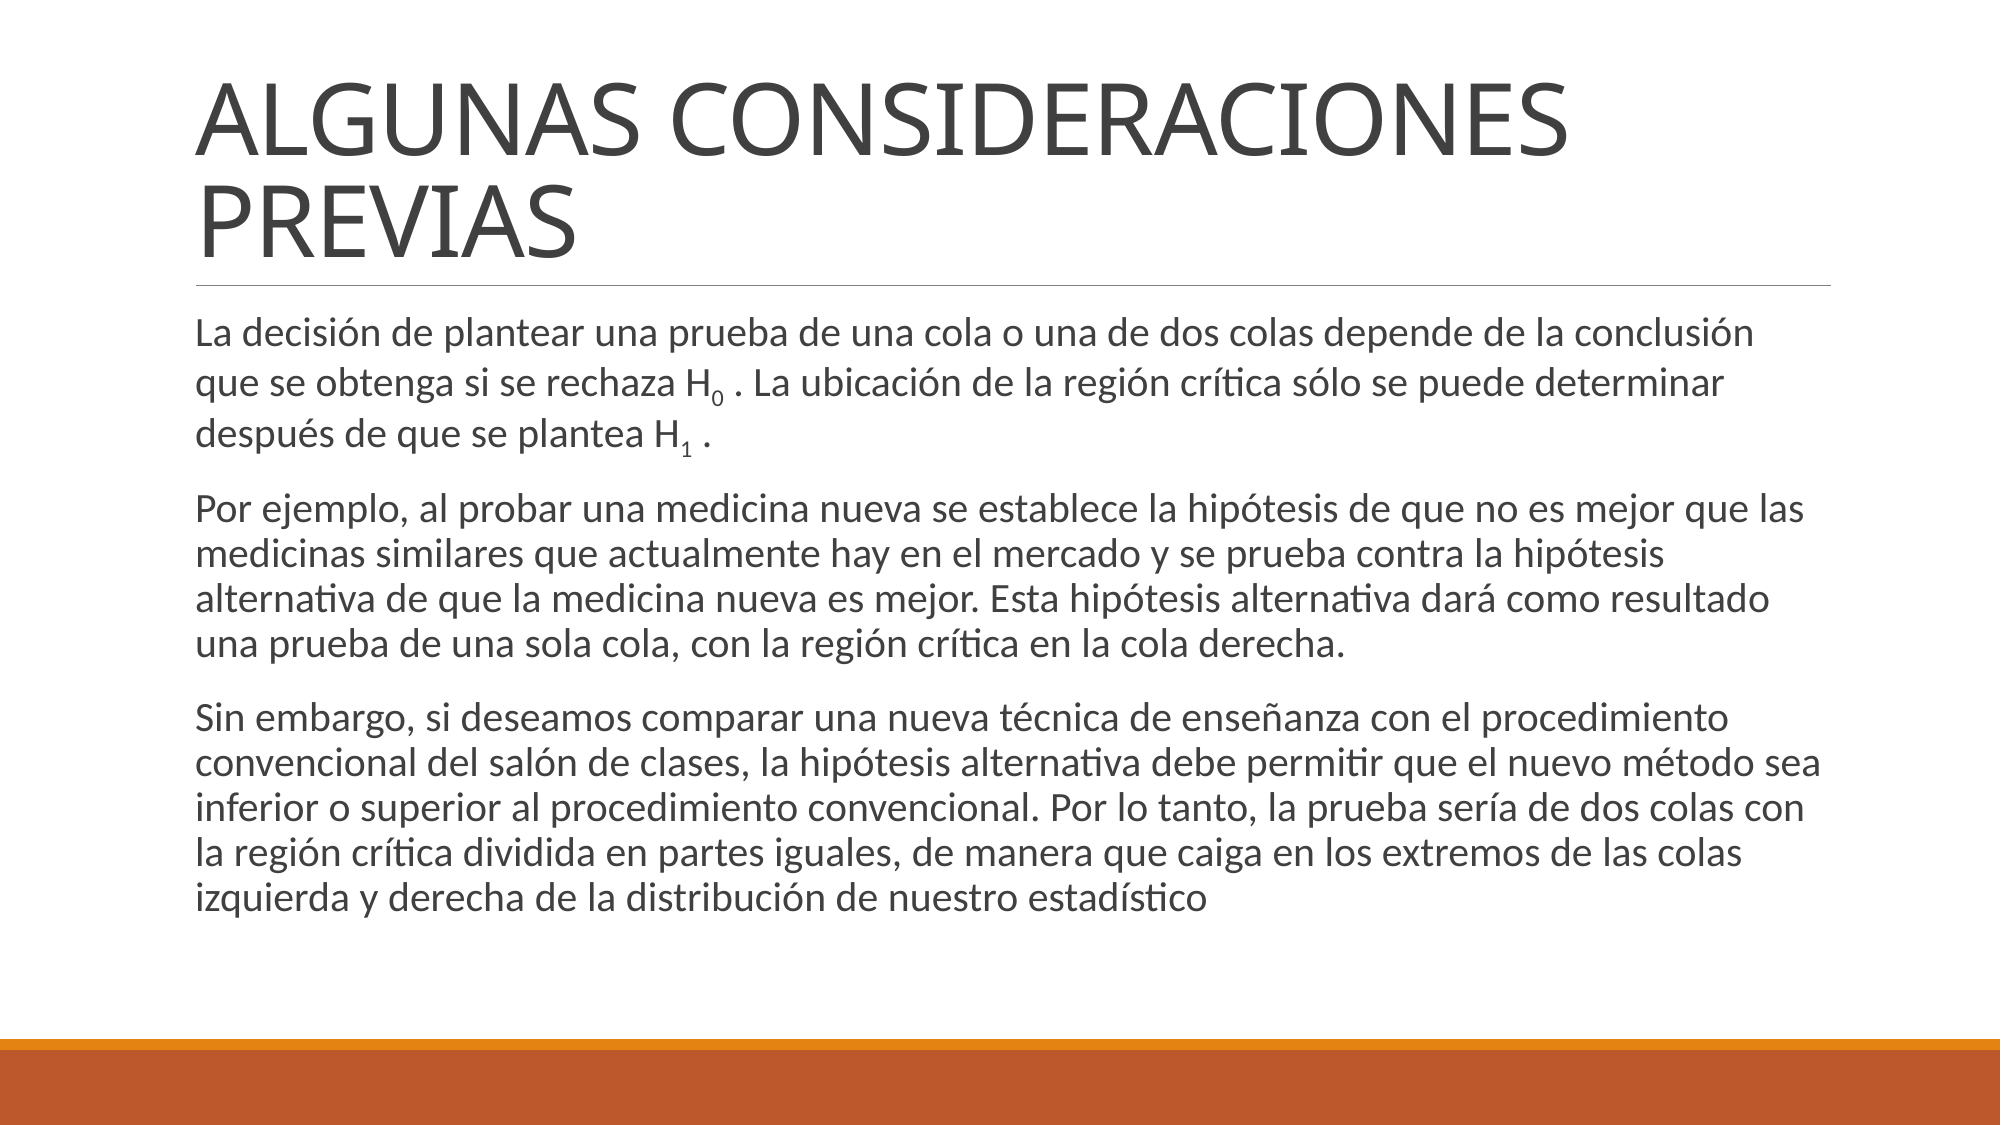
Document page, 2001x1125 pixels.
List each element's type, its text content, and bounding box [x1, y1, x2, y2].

list La decisión de plantear una prueba de una cola o una de dos colas depende de la conclusión que se obtenga si se rechaza H0 . La ubicación de la región crítica sólo se puede determinar después de que se plantea H1 . Por ejemplo, al probar una medicina nueva se establece la hipótesis de que no es mejor que las medicinas similares que actualmente hay en el mercado y se prueba contra la hipótesis alternativa de que la medicina nueva es mejor. Esta hipótesis alternativa dará como resultado una prueba de una sola cola, con la región crítica en la cola derecha. Sin embargo, si deseamos comparar una nueva técnica de enseñanza con el procedimiento convencional del salón de clases, la hipótesis alternativa debe permitir que el nuevo método sea inferior o superior al procedimiento convencional. Por lo tanto, la prueba sería de dos colas con la región crítica dividida en partes iguales, de manera que caiga en los extremos de las colas izquierda y derecha de la distribución de nuestro estadístico [180, 302, 1830, 963]
title ALGUNAS CONSIDERACIONES PREVIAS [180, 47, 1830, 285]
